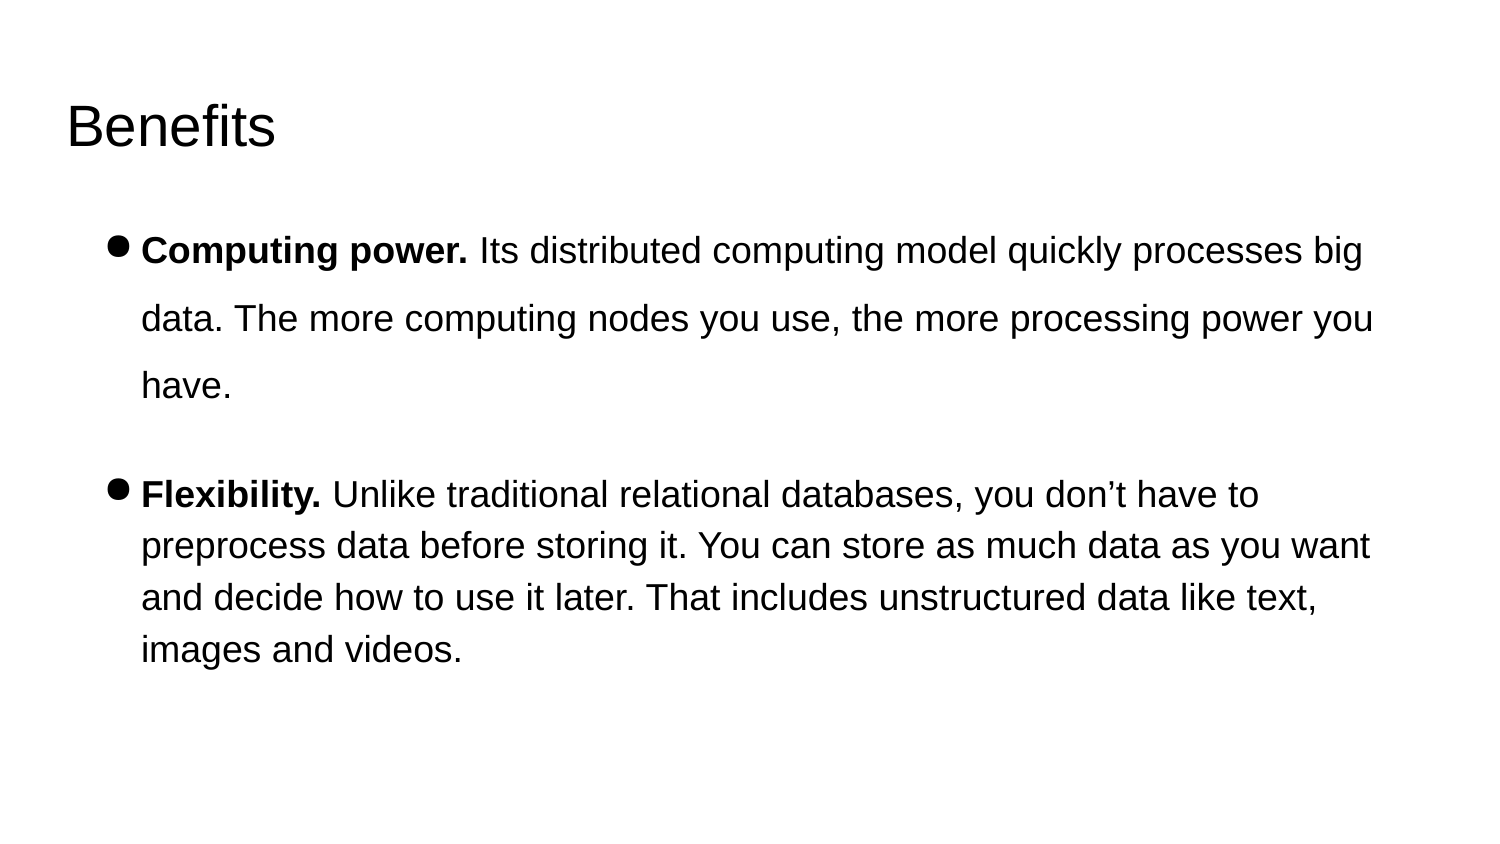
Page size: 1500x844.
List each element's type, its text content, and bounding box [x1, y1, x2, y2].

list Computing power. Its distributed computing model quickly processes big data. The more computing nodes you use, the more processing power you have. Flexibility. Unlike traditional relational databases, you don’t have to preprocess data before storing it. You can store as much data as you want and decide how to use it later. That includes unstructured data like text, images and videos. [51, 189, 1449, 750]
title Benefits [51, 72, 1449, 167]
